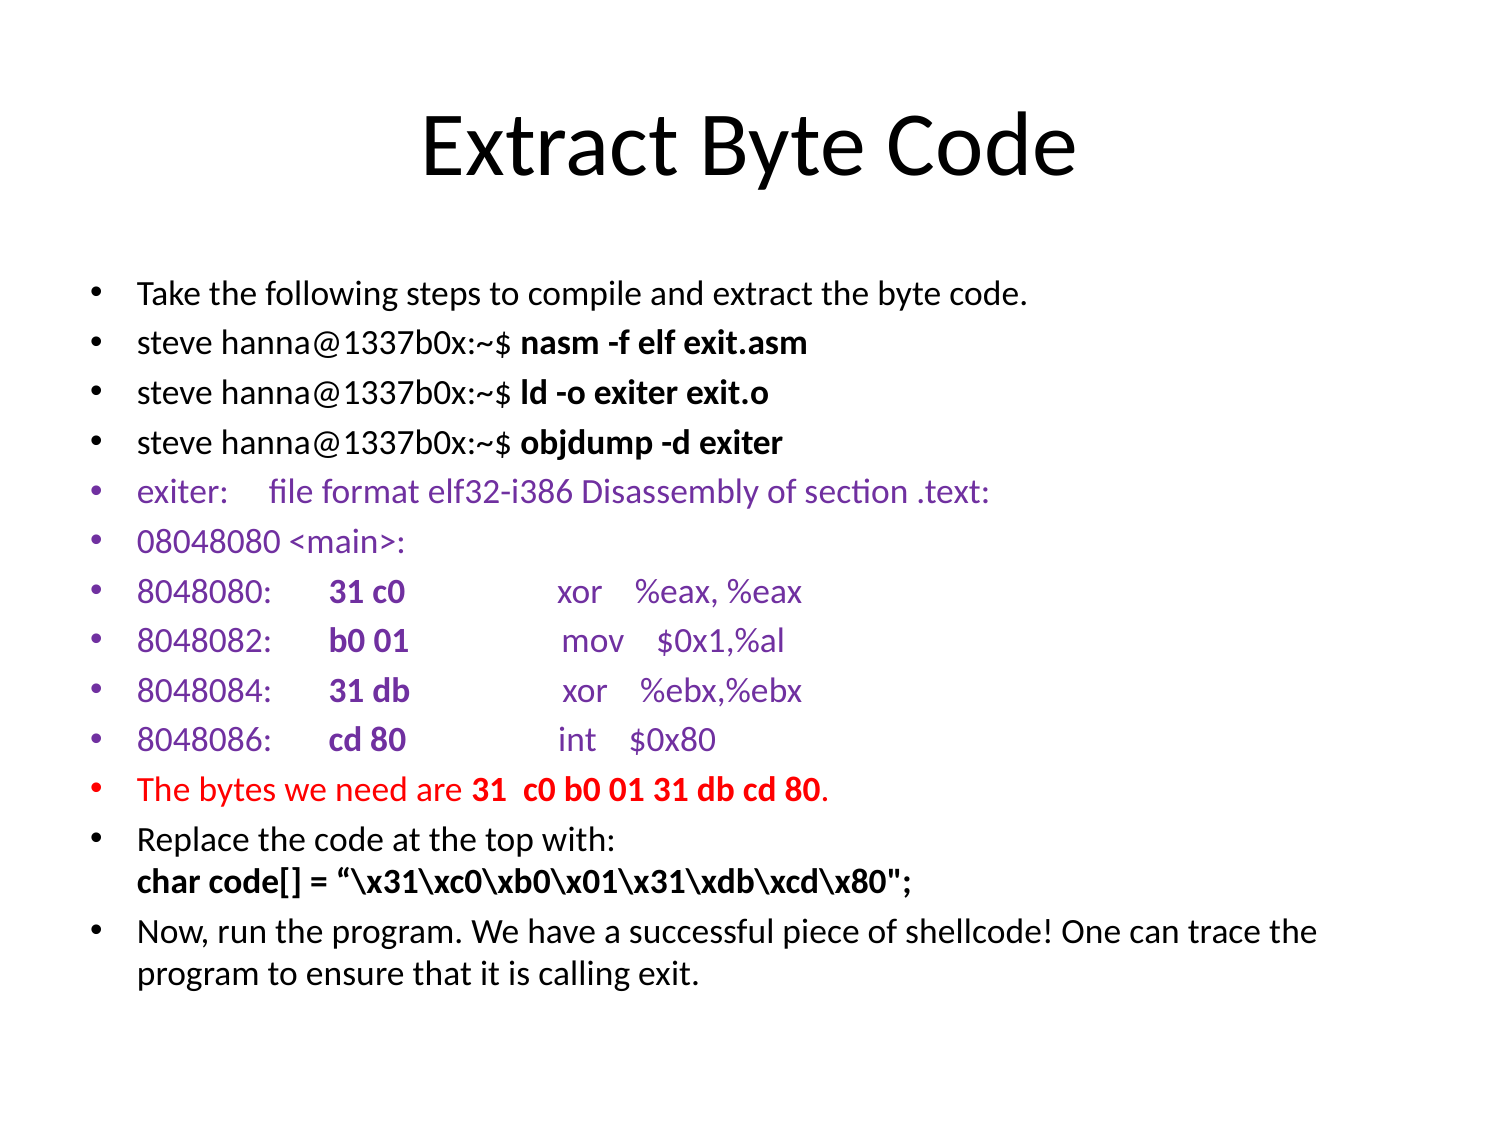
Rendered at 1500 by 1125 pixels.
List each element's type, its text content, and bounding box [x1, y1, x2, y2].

list Take the following steps to compile and extract the byte code. steve hanna@1337b0x:~$ nasm -f elf exit.asm steve hanna@1337b0x:~$ ld -o exiter exit.o steve hanna@1337b0x:~$ objdump -d exiter exiter: file format elf32-i386 Disassembly of section .text: 08048080 <main>: 8048080: 31 c0 xor %eax, %eax 8048082: b0 01 mov $0x1,%al 8048084: 31 db xor %ebx,%ebx 8048086: cd 80 int $0x80 The bytes we need are 31 c0 b0 01 31 db cd 80. Replace the code at the top with: char code[] = “\x31\xc0\xb0\x01\x31\xdb\xcd\x80"; Now, run the program. We have a successful piece of shellcode! One can trace the program to ensure that it is calling exit. [75, 262, 1425, 1005]
title Extract Byte Code [75, 45, 1425, 233]
